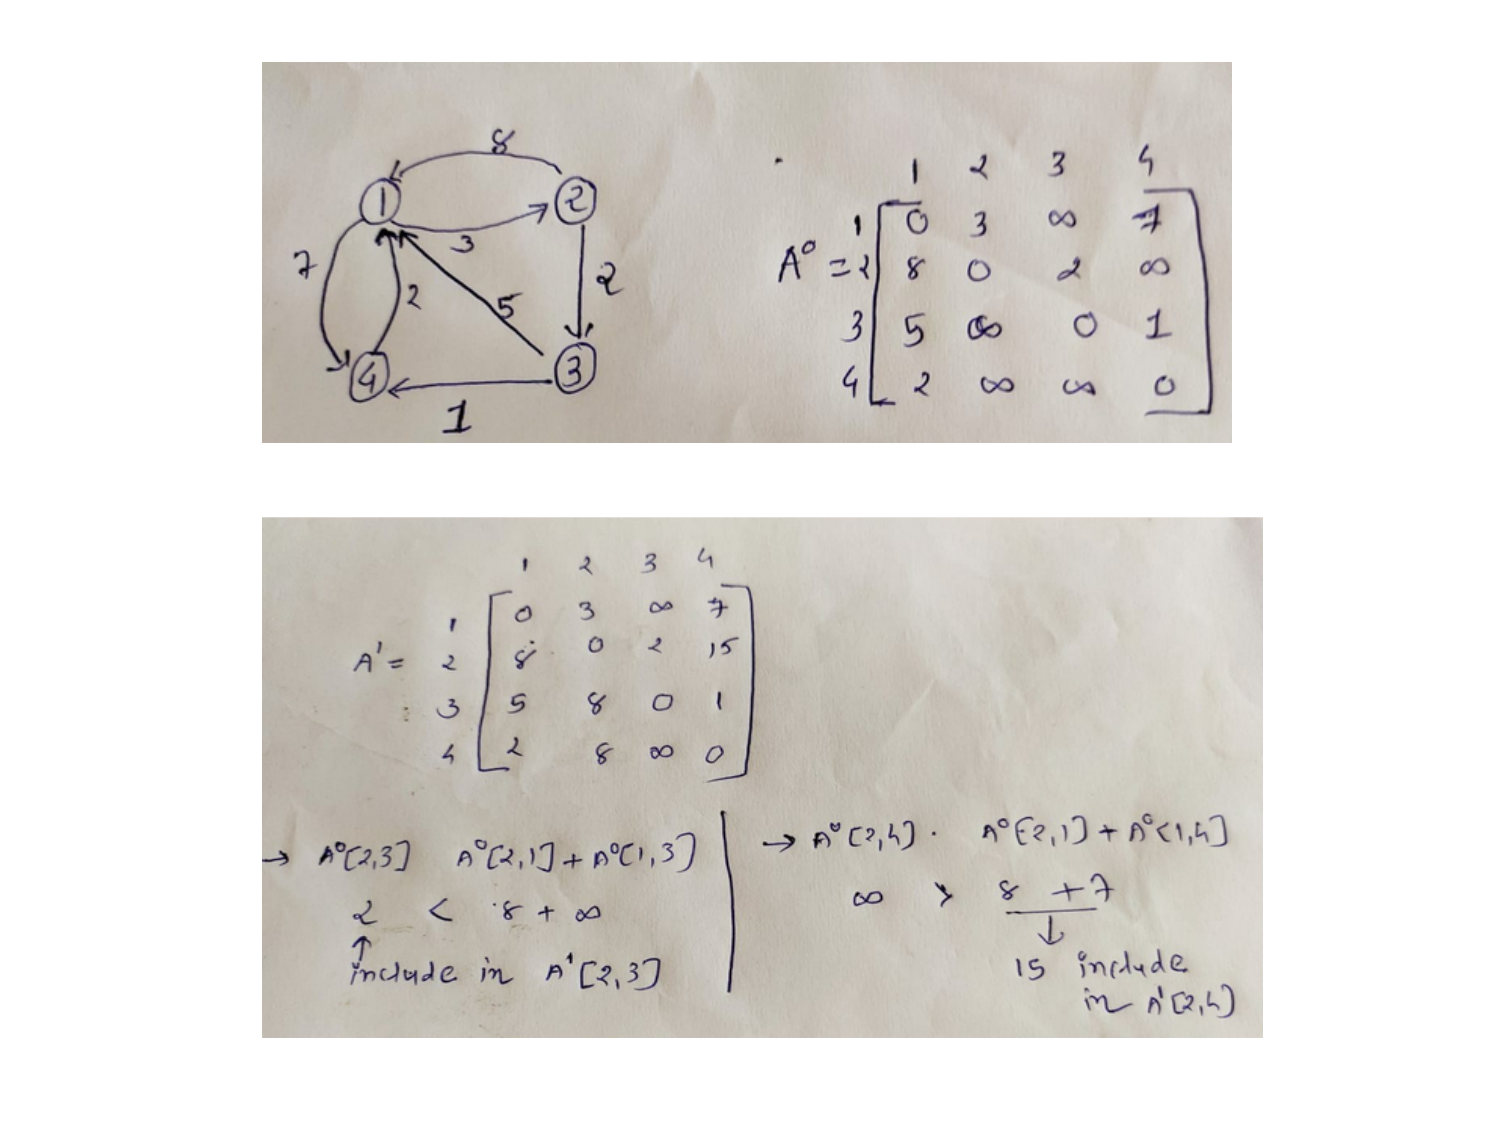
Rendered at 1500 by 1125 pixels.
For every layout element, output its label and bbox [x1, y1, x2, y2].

picture [262, 62, 1232, 443]
picture [262, 512, 1263, 1038]
